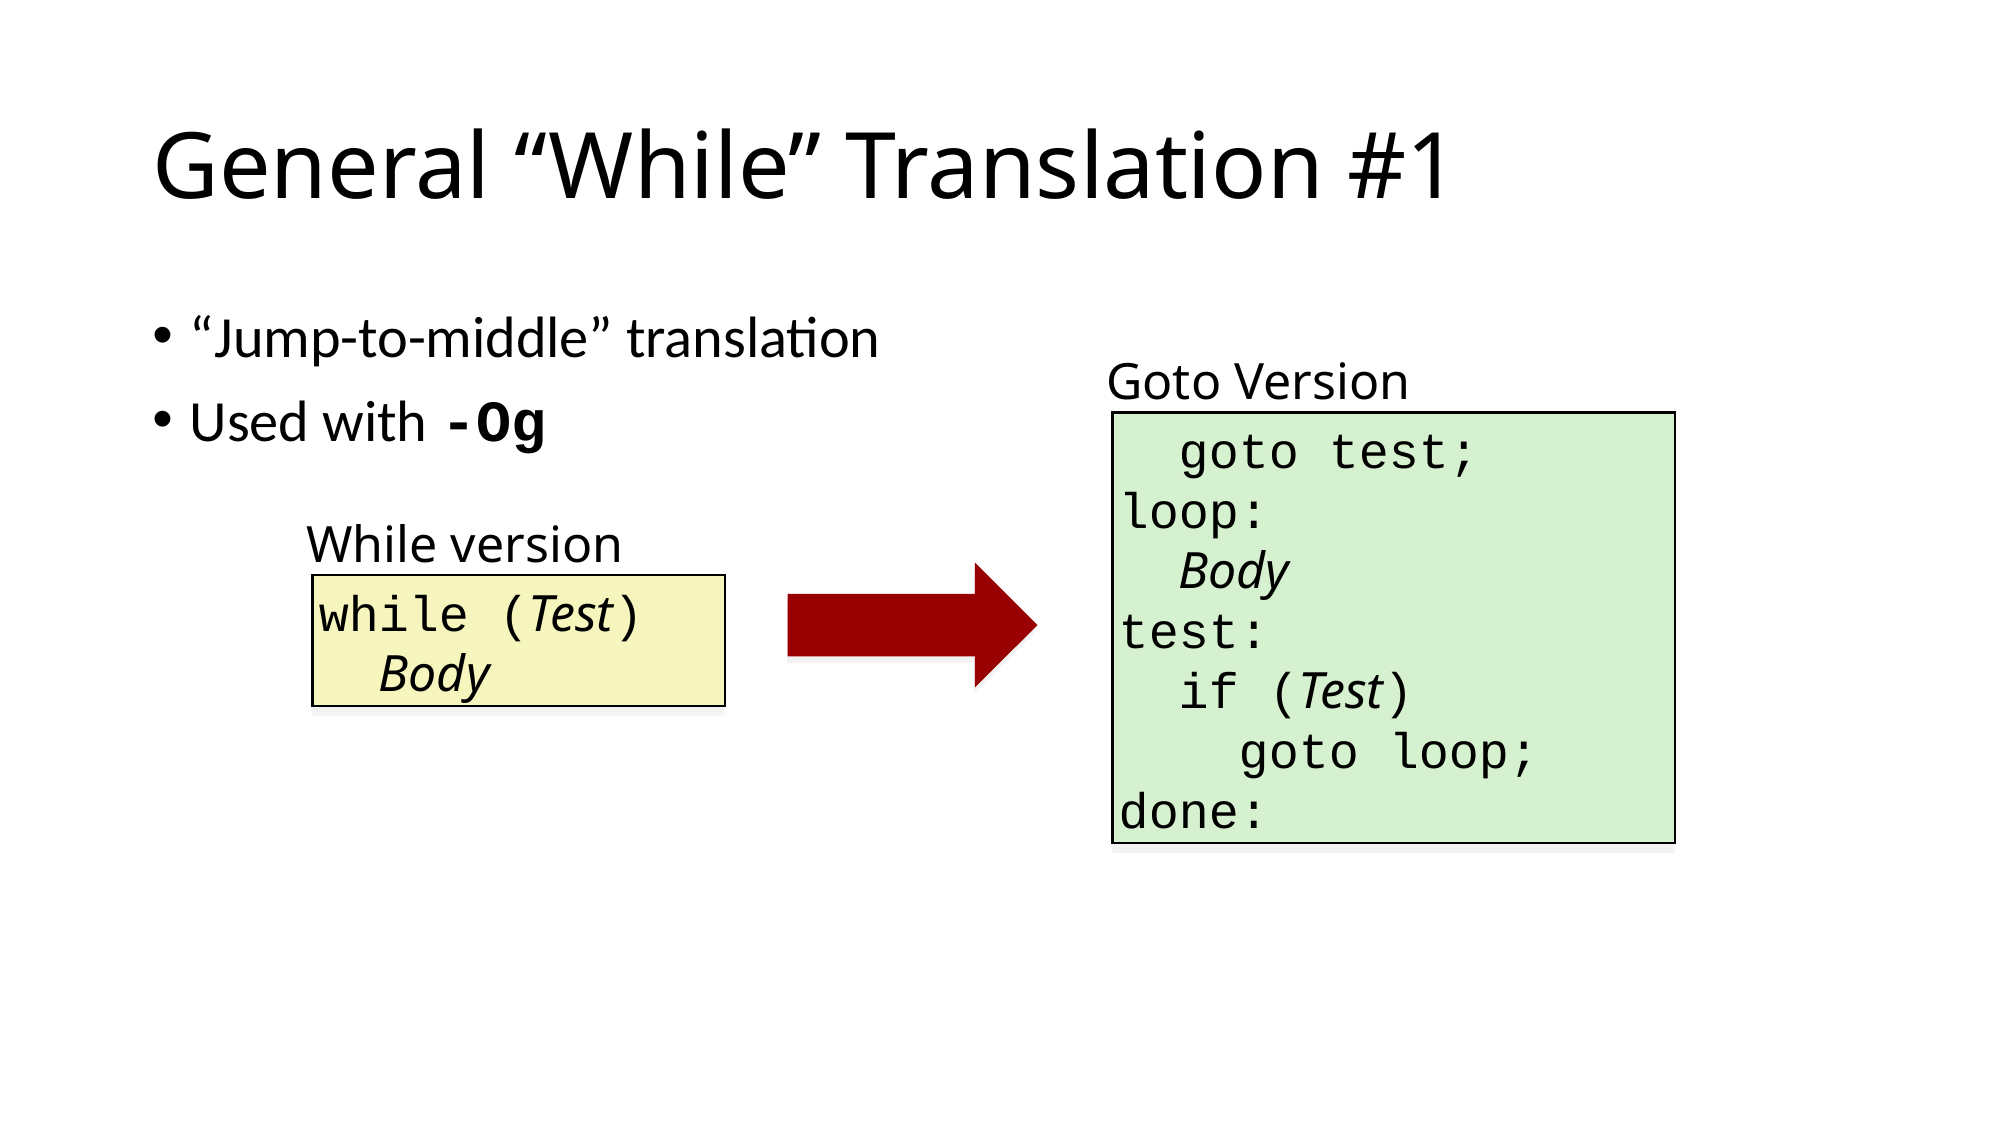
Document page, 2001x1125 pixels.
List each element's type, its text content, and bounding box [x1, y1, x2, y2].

text_box Goto Version [1100, 343, 1578, 417]
title General “While” Translation #1 [137, 59, 1863, 278]
text_box goto test; loop: Body test: if (Test) goto loop; done: [1112, 412, 1675, 843]
list “Jump-to-middle” translation Used with -Og [137, 299, 1863, 1014]
text_box [787, 562, 1038, 688]
